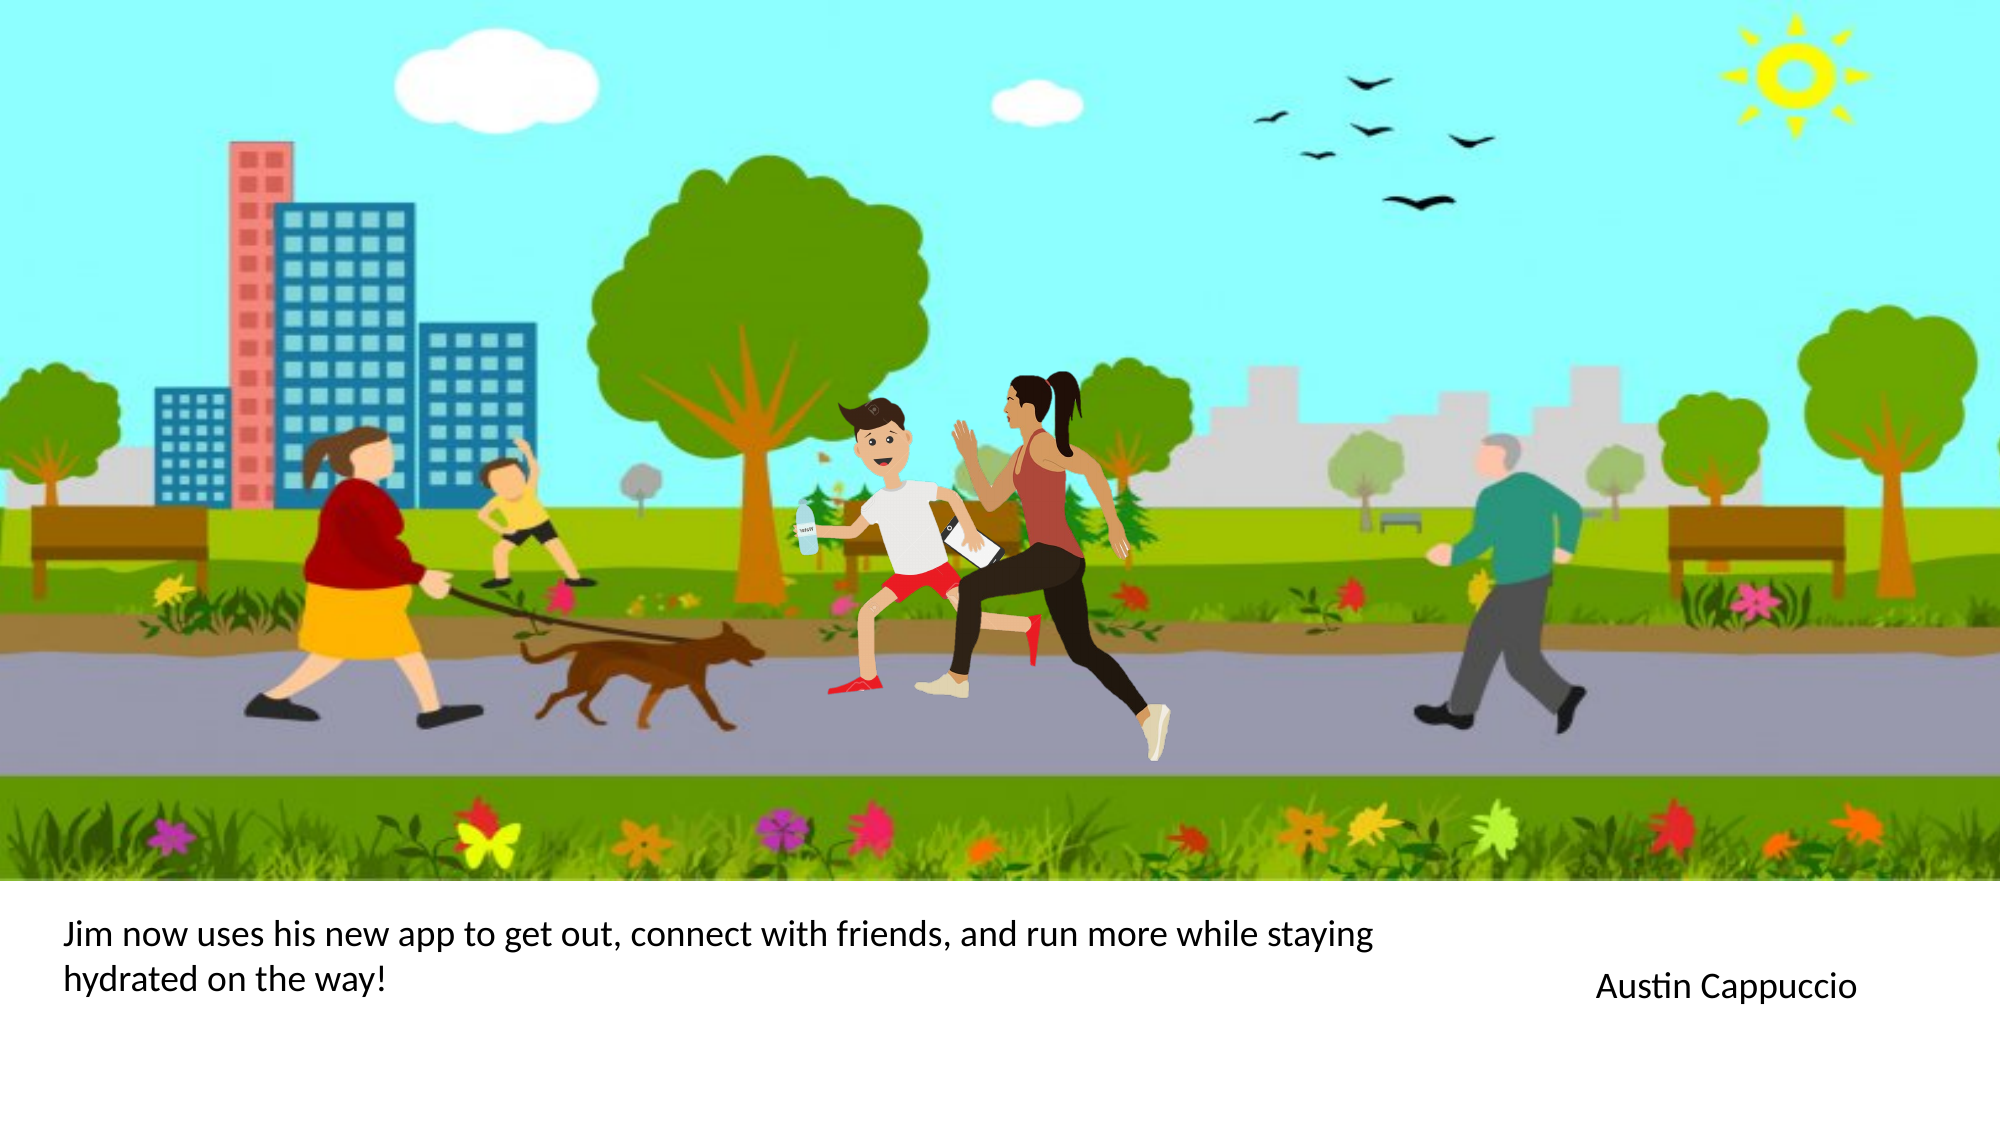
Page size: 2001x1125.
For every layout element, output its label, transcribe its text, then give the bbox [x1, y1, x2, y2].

text_box Austin Cappuccio [1581, 954, 2000, 1014]
picture [0, 0, 2000, 881]
text_box Jim now uses his new app to get out, connect with friends, and run more while staying hydrated on the way! [48, 901, 1448, 1006]
